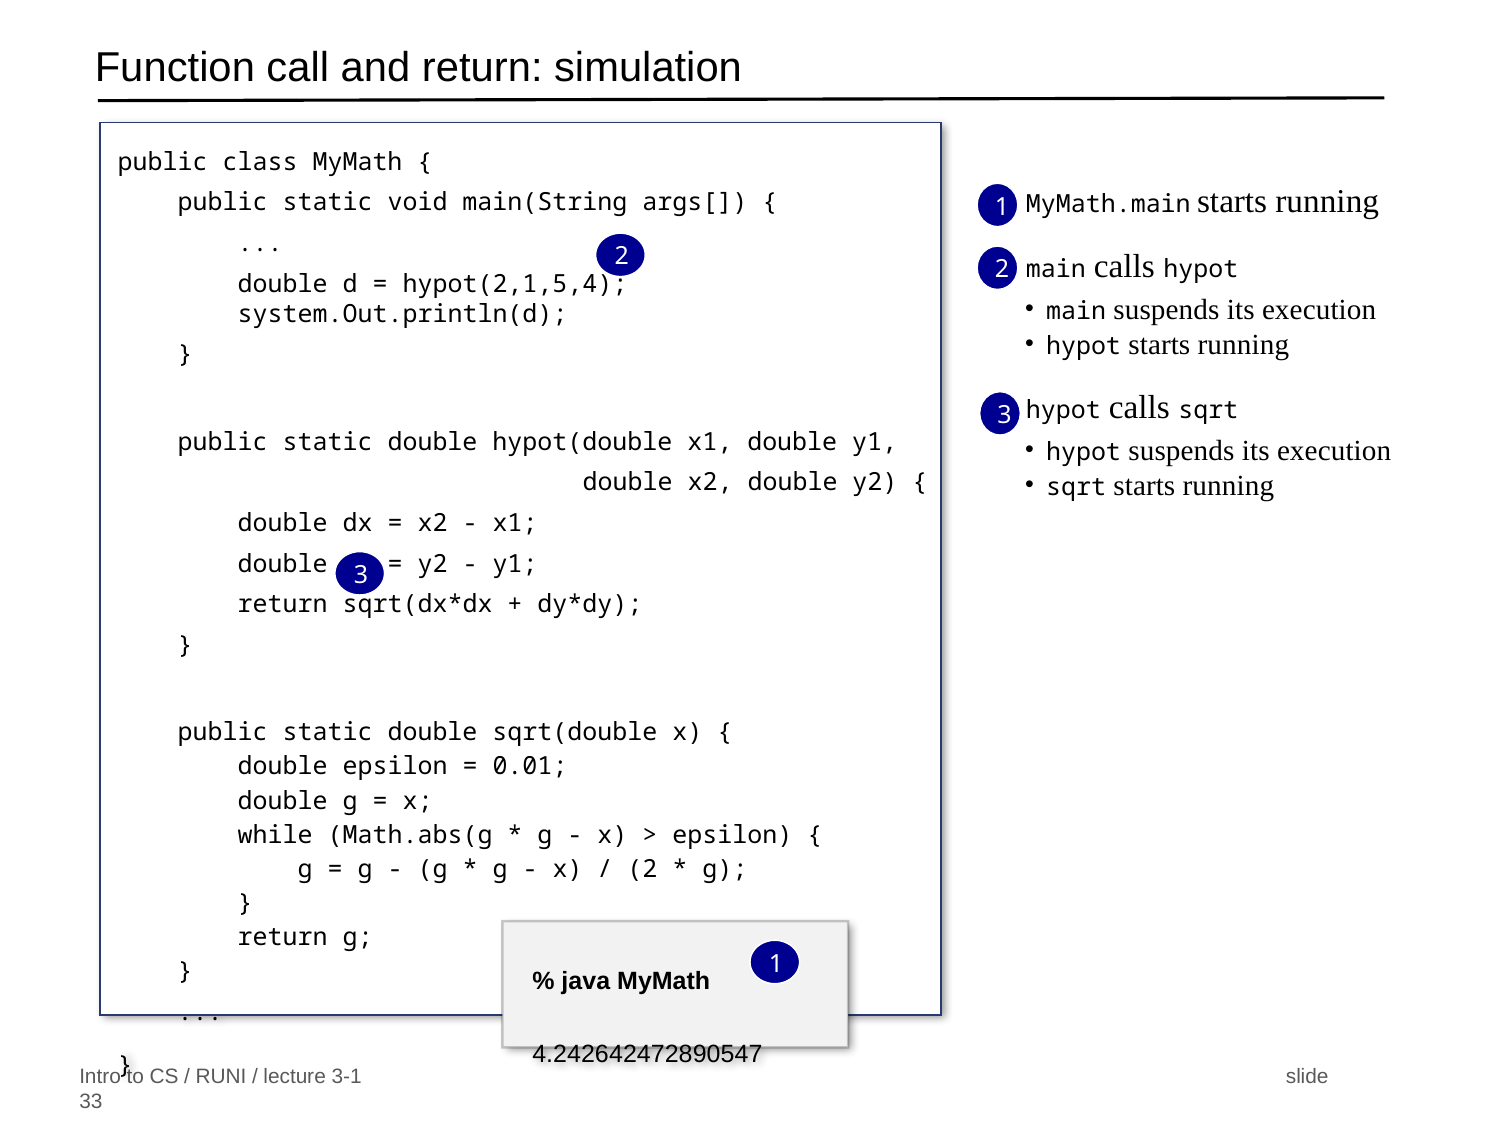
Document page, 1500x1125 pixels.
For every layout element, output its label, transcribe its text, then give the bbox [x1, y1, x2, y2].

text_box % java MyMath 4.242642472890547 [502, 921, 849, 1048]
text_box 3 [334, 551, 385, 596]
text_box 3 [979, 391, 1021, 436]
text_box public class MyMath { public static void main(String args[]) { ... double d = hypot(2,1,5,4); system.Out.println(d); } public static double hypot(double x1, double y1, double x2, double y2) { double dx = x2 - x1; double dy = y2 - y1; return sqrt(dx*dx + dy*dy); } public static double sqrt(double x) { double epsilon = 0.01; double g = x; while (Math.abs(g * g - x) > epsilon) { g = g - (g * g - x) / (2 * g); } return g; } ... } [99, 122, 941, 1016]
text_box 1 [977, 183, 1018, 227]
text_box 2 [977, 246, 1018, 290]
text_box 1 [749, 940, 800, 984]
text_box 2 [595, 233, 646, 277]
text_box 1: MyMath.main starts running 2: main calls hypot main suspends its execution hypot starts running 3: hypot calls sqrt hypot suspends its execution sqrt starts running [979, 171, 1500, 986]
title Function call and return: simulation [79, 33, 1371, 109]
